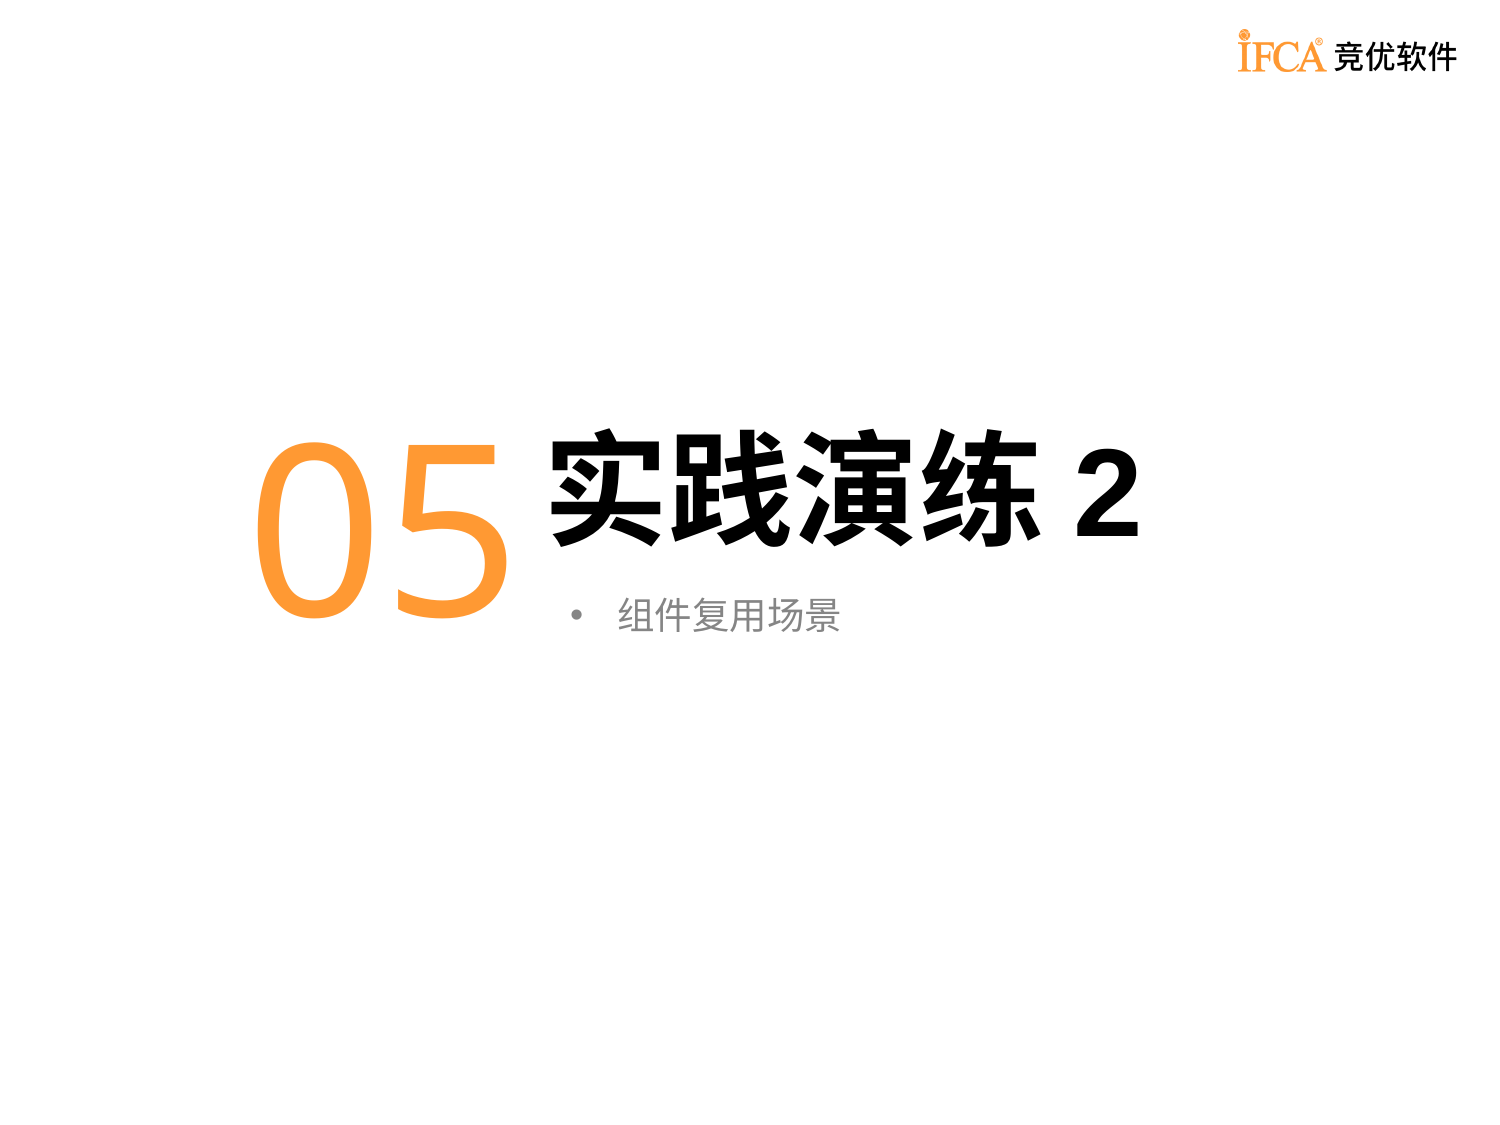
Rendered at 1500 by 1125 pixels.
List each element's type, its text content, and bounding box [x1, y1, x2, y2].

text_box 05 [231, 369, 536, 672]
picture [1238, 29, 1457, 72]
text_box 组件复用场景 [480, 584, 1231, 645]
text_box 实践演练2 [529, 404, 1333, 569]
